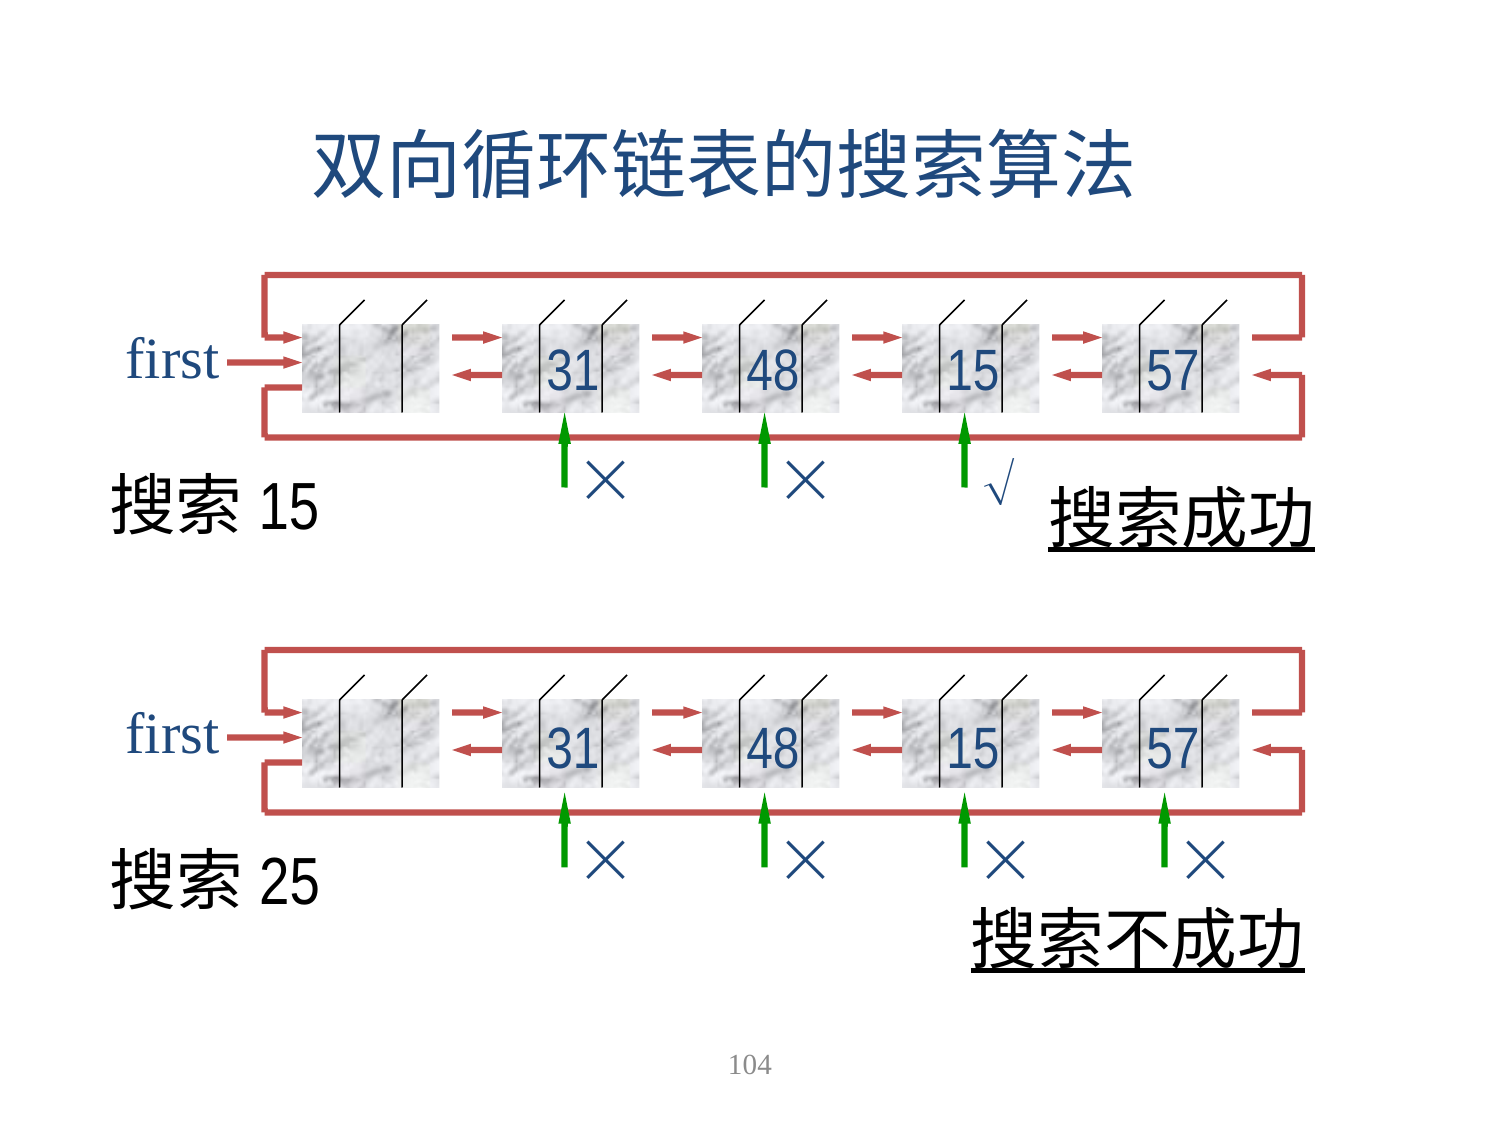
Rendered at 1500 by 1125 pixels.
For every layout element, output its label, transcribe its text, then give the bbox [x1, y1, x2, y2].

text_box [101, 274, 1335, 987]
text_box 双向循环链表的搜索算法 [234, 108, 1213, 217]
slide_number 104 [512, 1025, 988, 1100]
